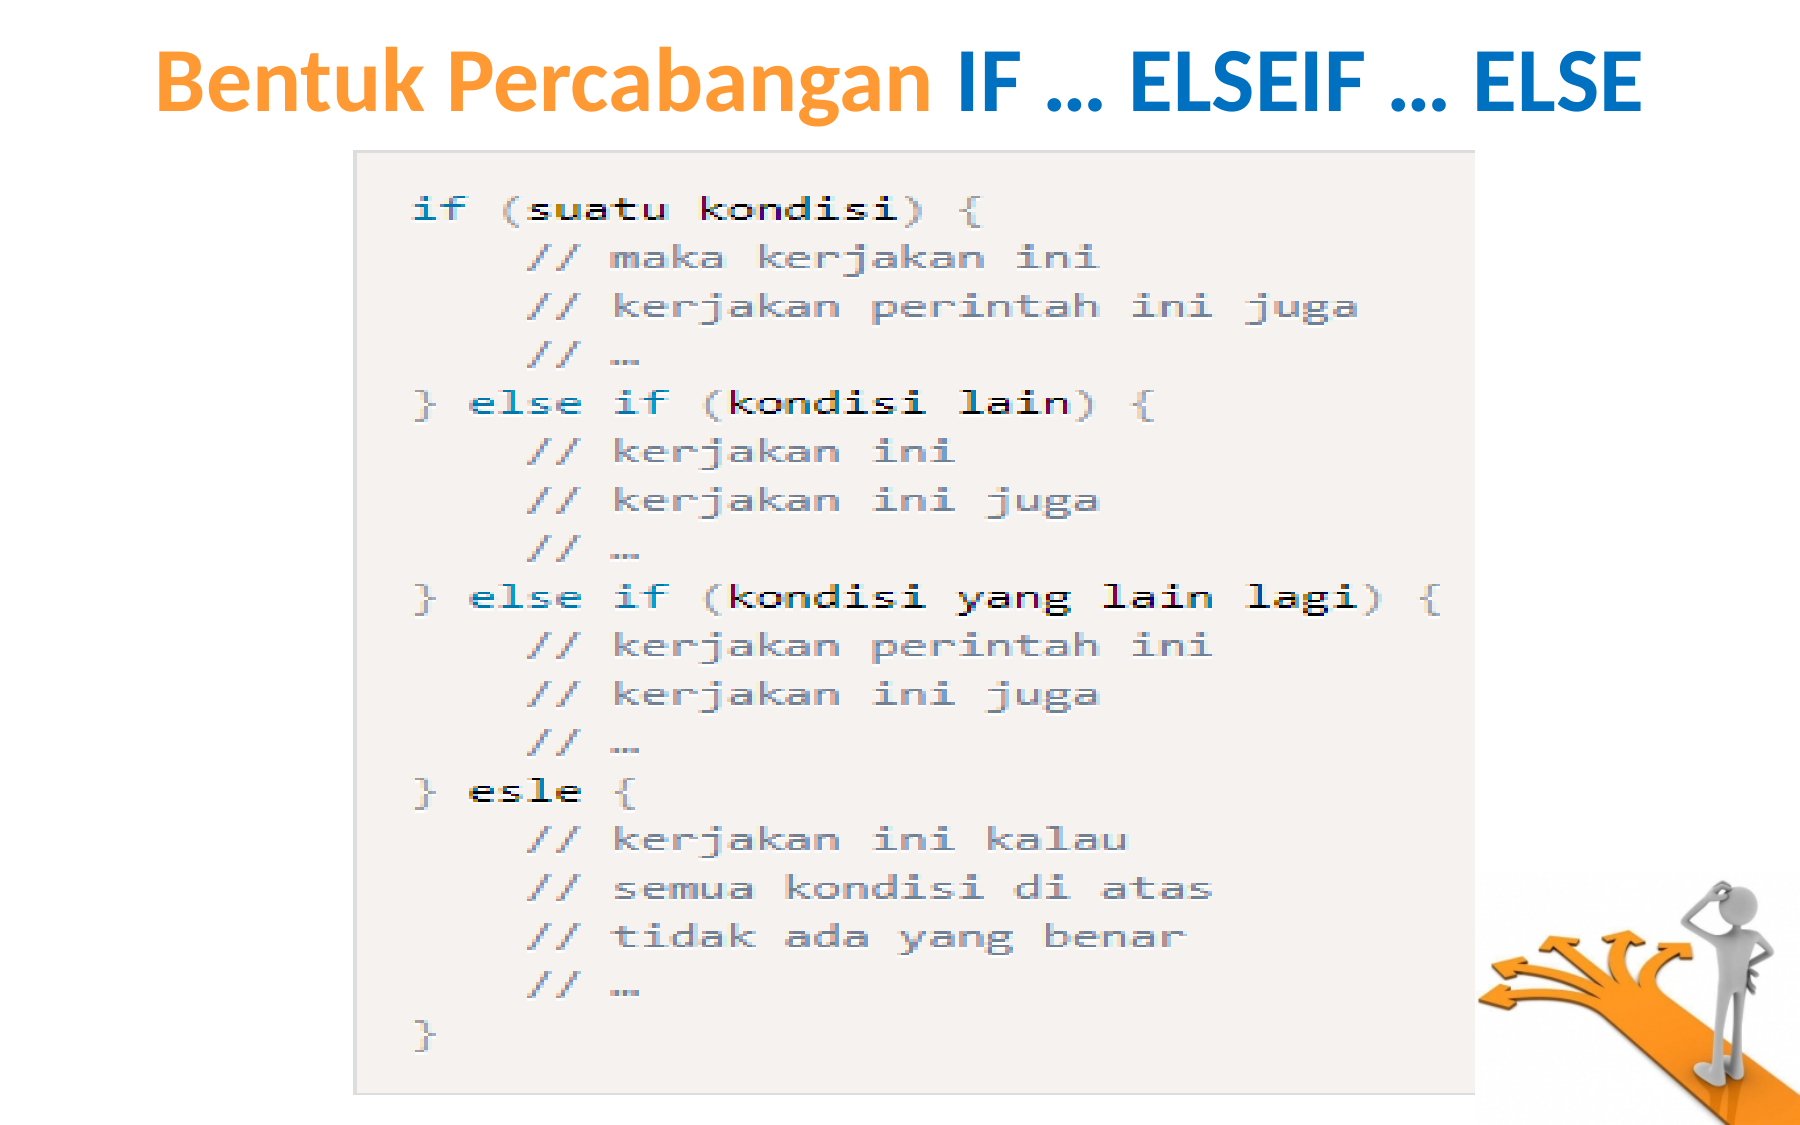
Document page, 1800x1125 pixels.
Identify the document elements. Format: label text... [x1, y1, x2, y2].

title Bentuk Percabangan IF … ELSEIF … ELSE [90, 0, 1710, 150]
picture [337, 137, 1800, 1125]
